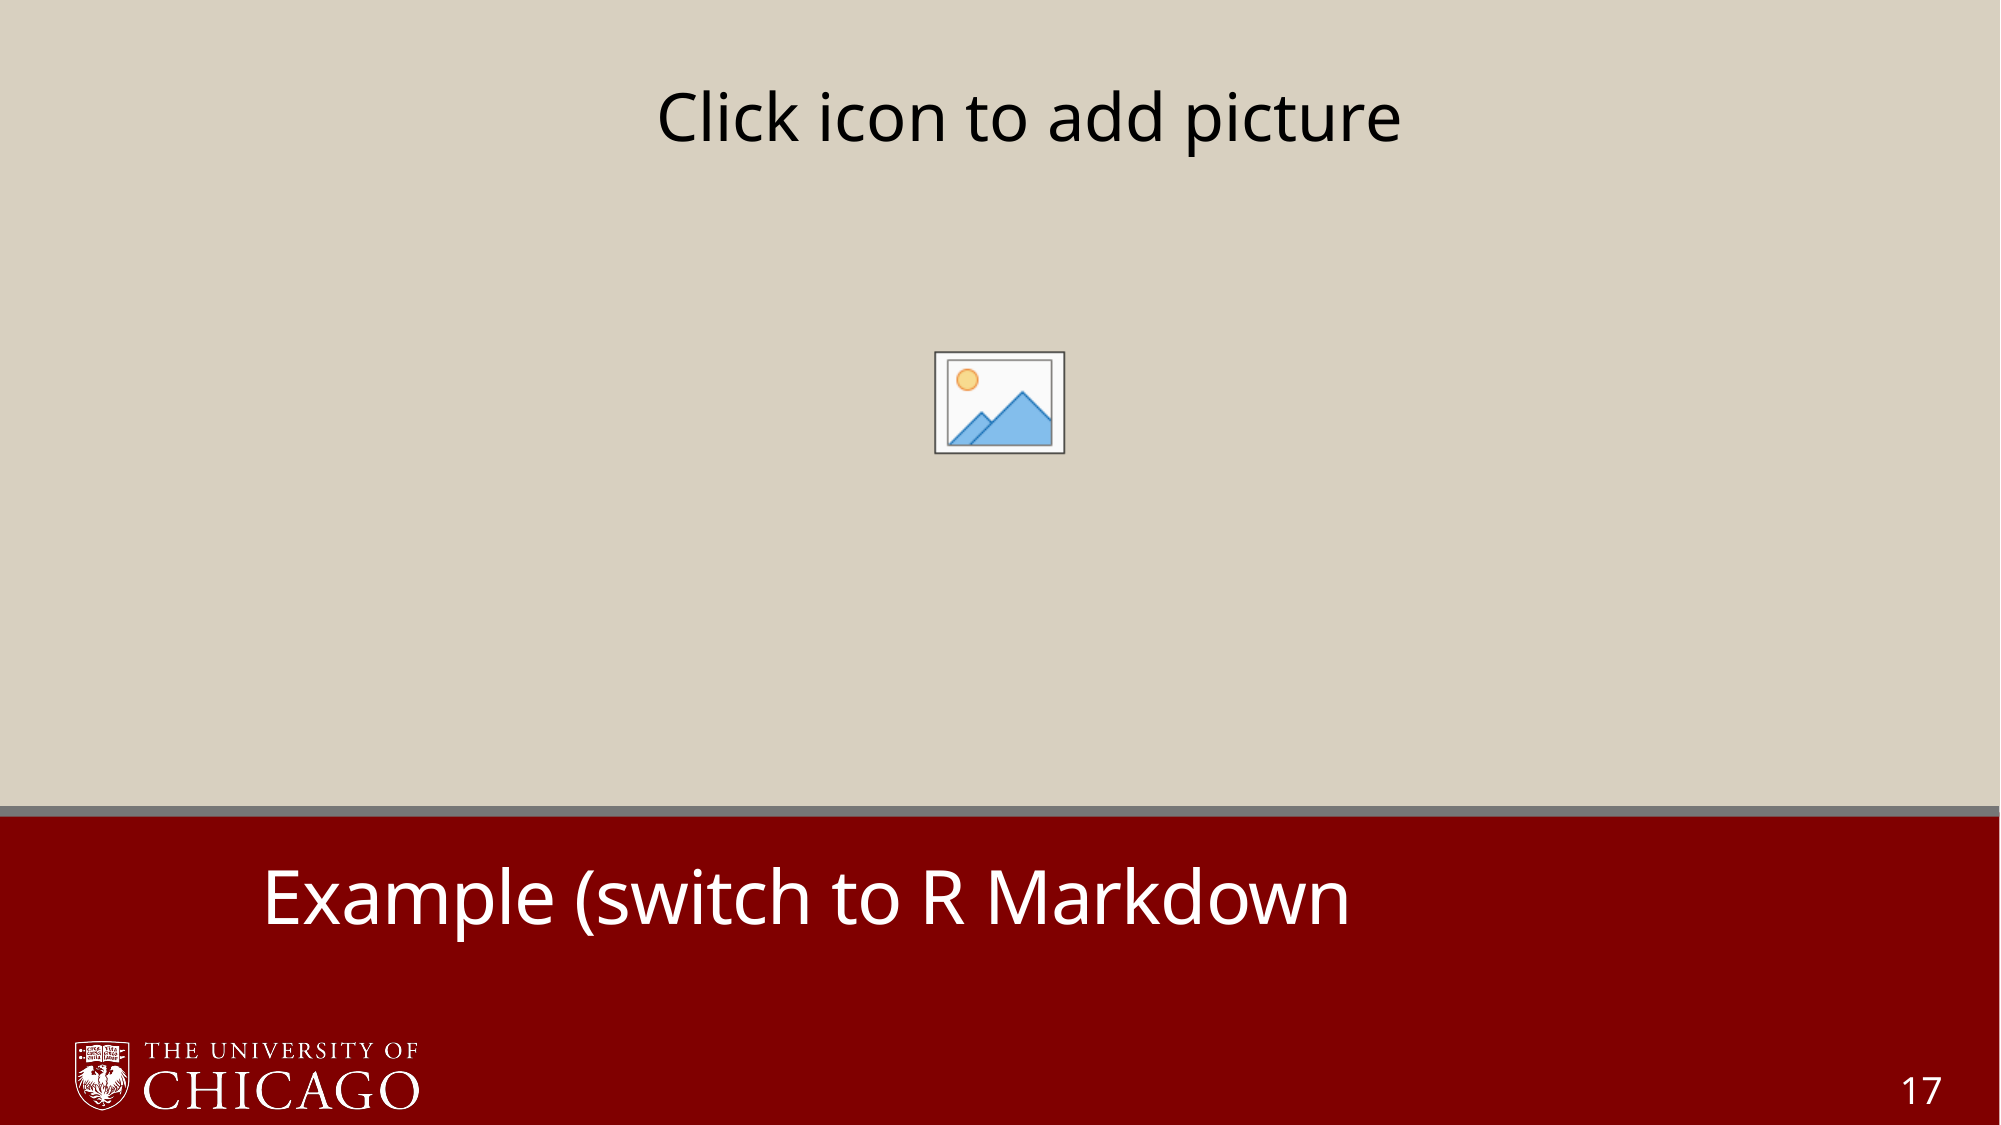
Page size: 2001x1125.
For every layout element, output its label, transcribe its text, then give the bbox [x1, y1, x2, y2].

slide_number 17 [1885, 1059, 1987, 1120]
picture [75, 1041, 419, 1111]
picture [0, 0, 2000, 807]
title Example (switch to R Markdown [246, 833, 1628, 969]
